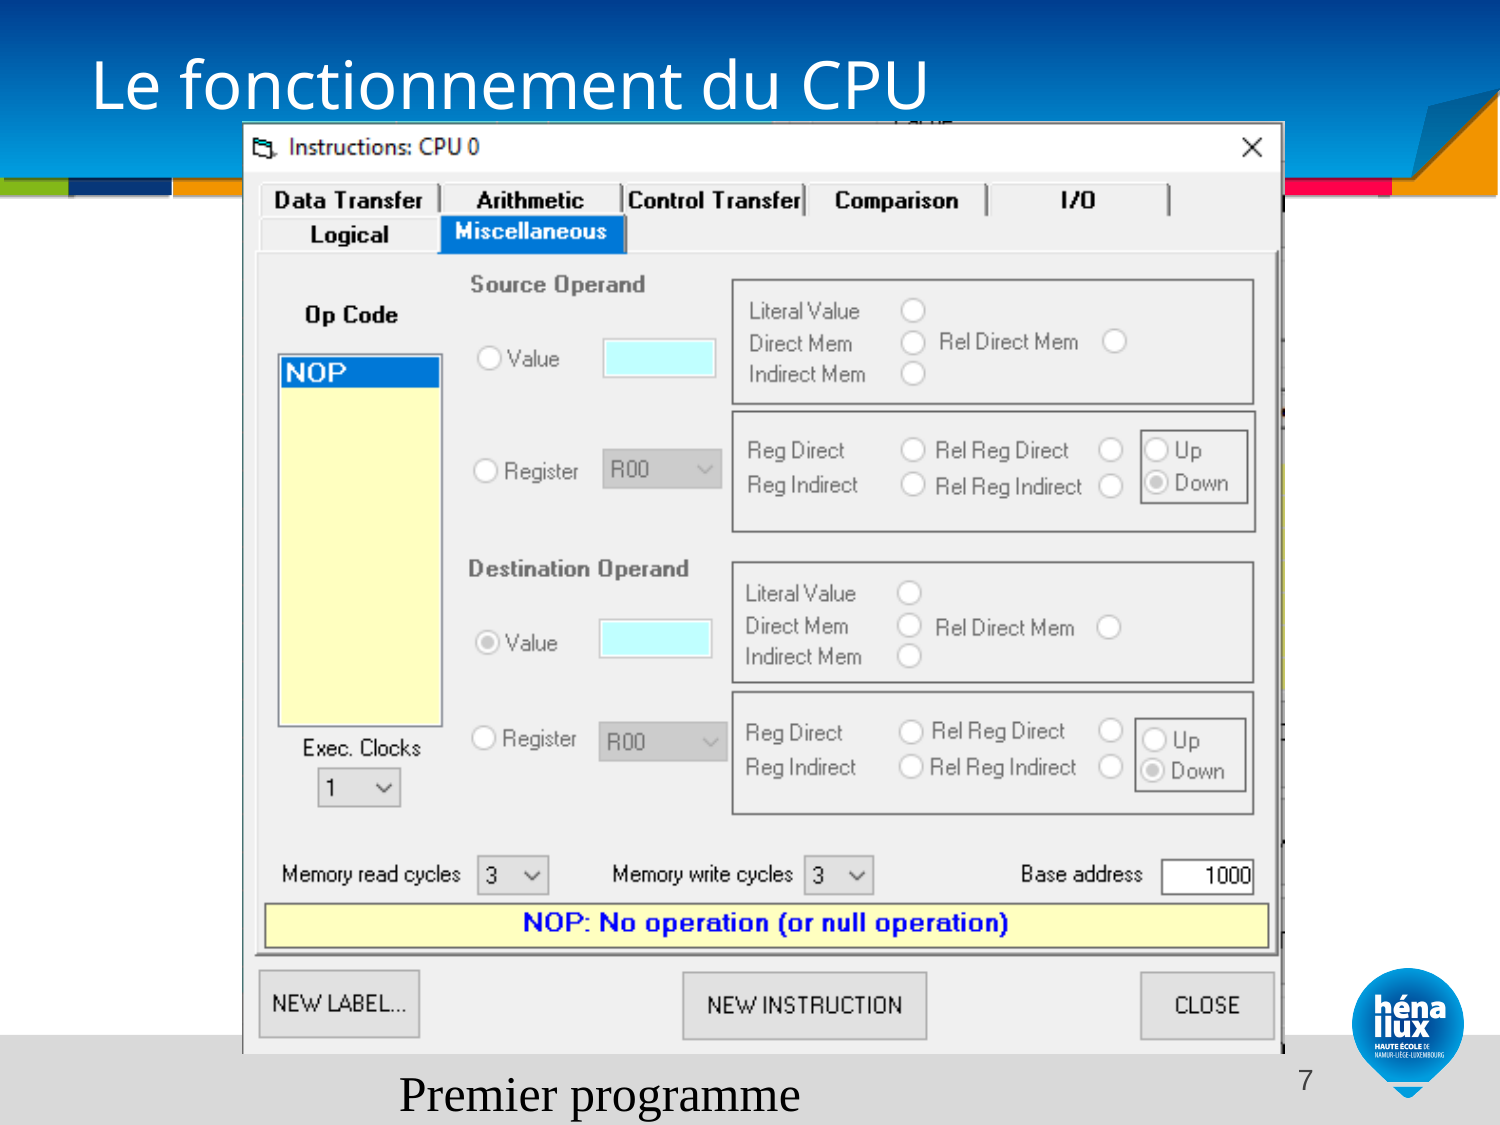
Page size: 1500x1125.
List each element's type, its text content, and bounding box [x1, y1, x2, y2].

picture [1365, 981, 1451, 1067]
slide_number 7 [1151, 1053, 1330, 1110]
picture [1352, 968, 1396, 1012]
title Le fonctionnement du CPU [75, 10, 1425, 166]
picture [1420, 968, 1464, 1011]
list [242, 121, 1285, 1054]
picture [1352, 1036, 1464, 1098]
footer Premier programme [383, 1054, 1117, 1110]
